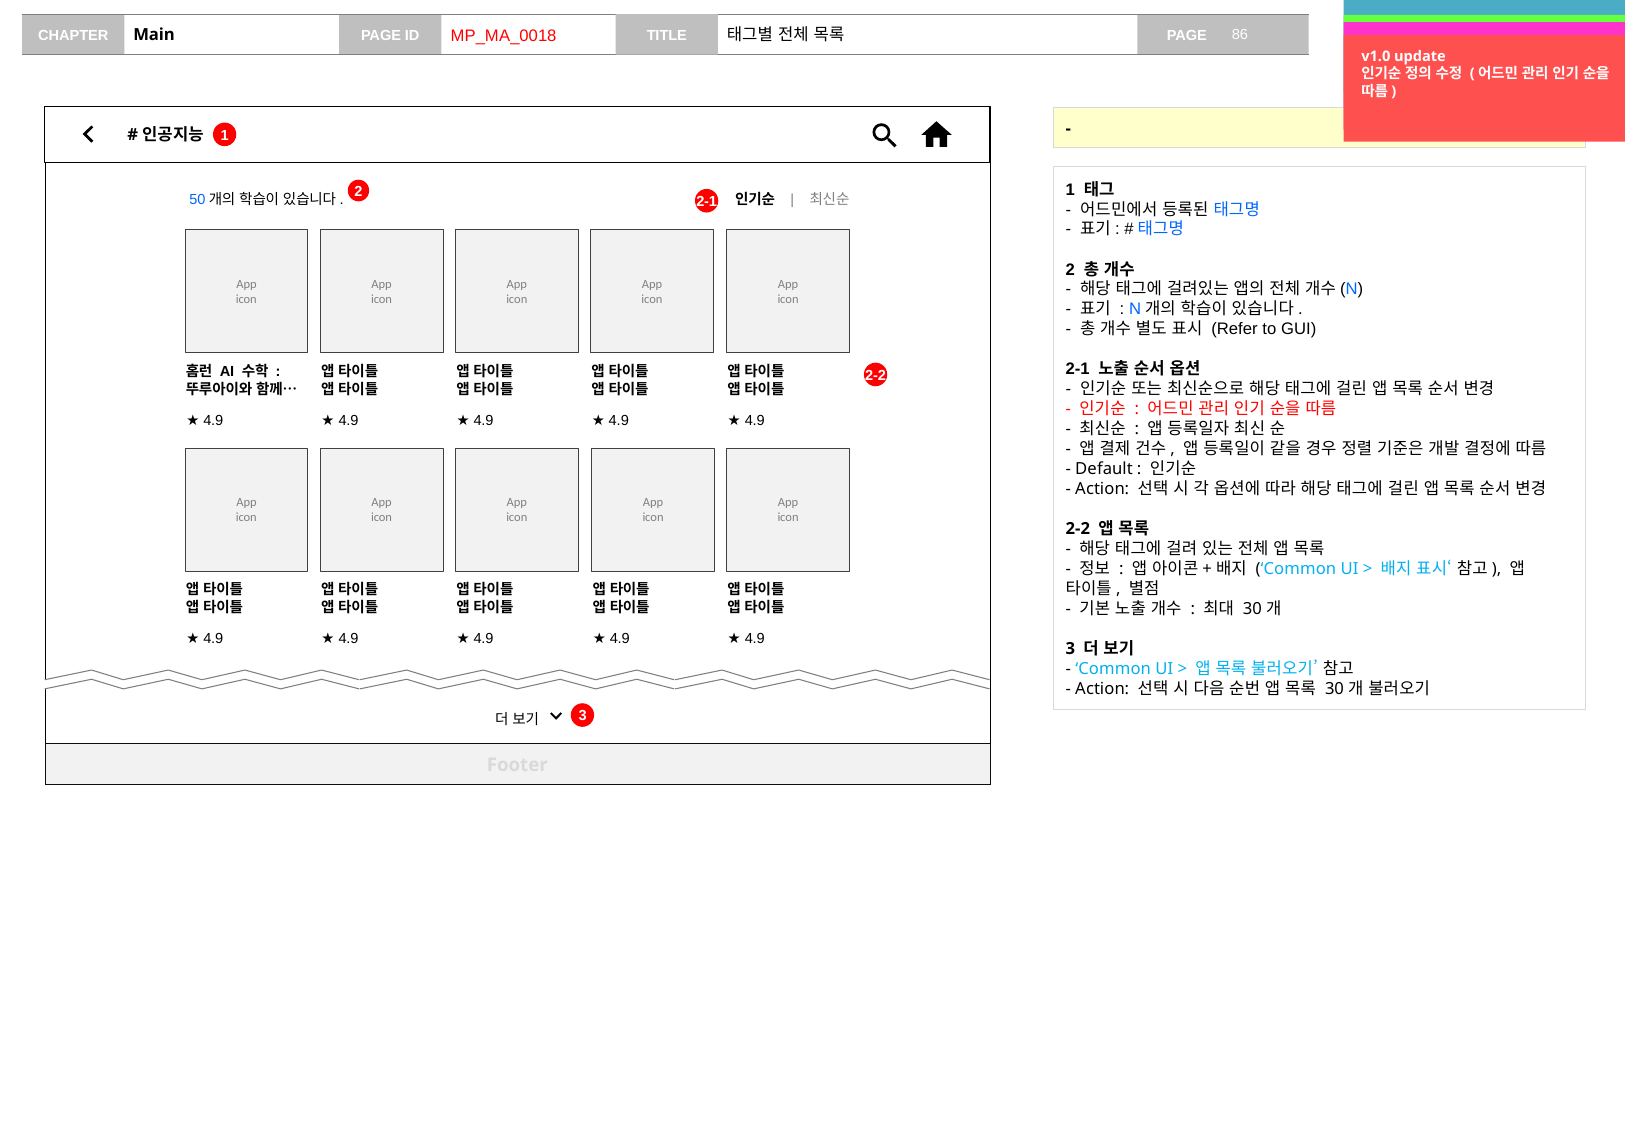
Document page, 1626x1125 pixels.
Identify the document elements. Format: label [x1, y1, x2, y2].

text_box [43, 104, 992, 786]
text_box [1053, 0, 1625, 148]
text_box [1053, 166, 1586, 710]
title [124, 16, 340, 53]
list [717, 16, 1138, 53]
list [441, 16, 616, 53]
